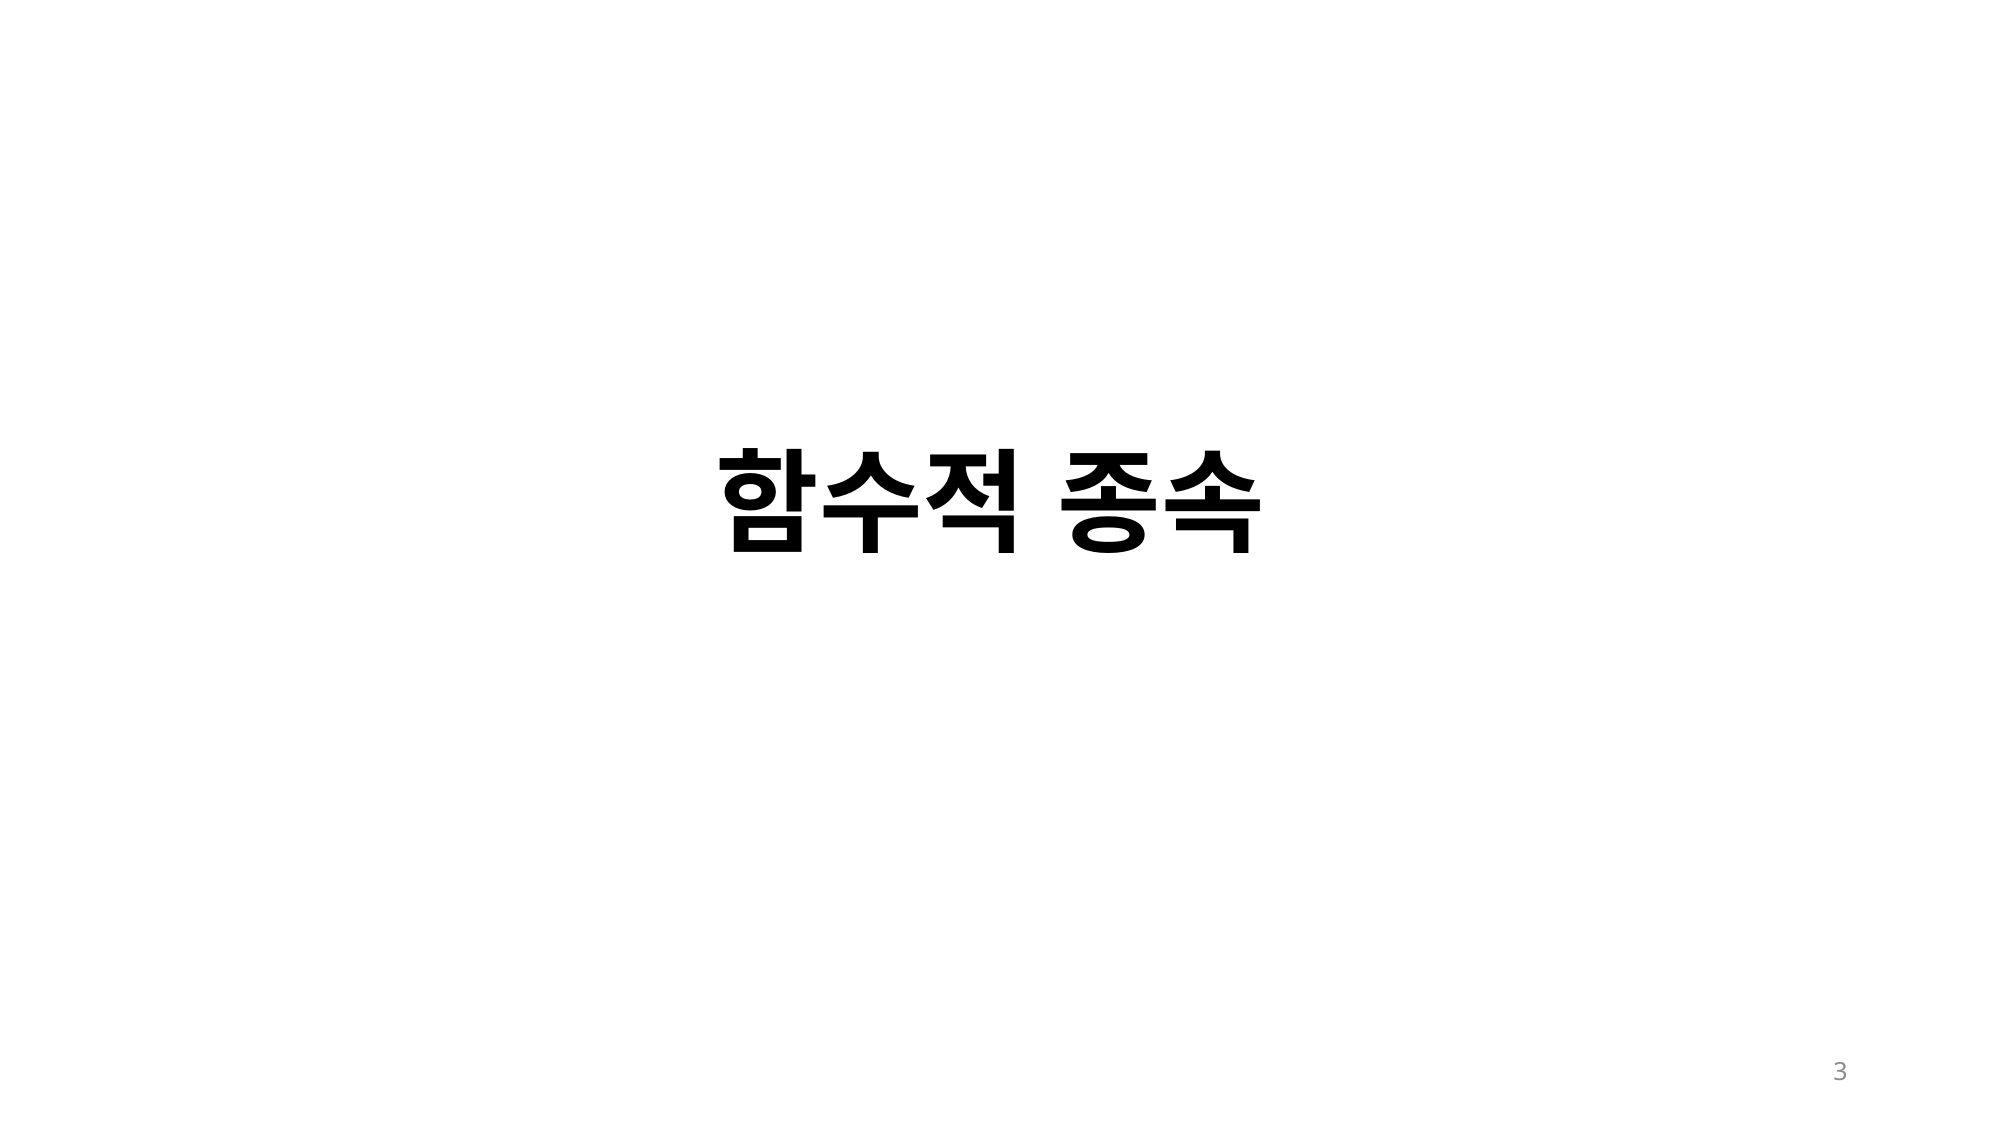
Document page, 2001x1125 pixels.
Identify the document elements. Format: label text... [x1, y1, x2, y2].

slide_number 3 [1412, 1042, 1863, 1103]
title 함수적 종속 [262, 184, 1750, 576]
